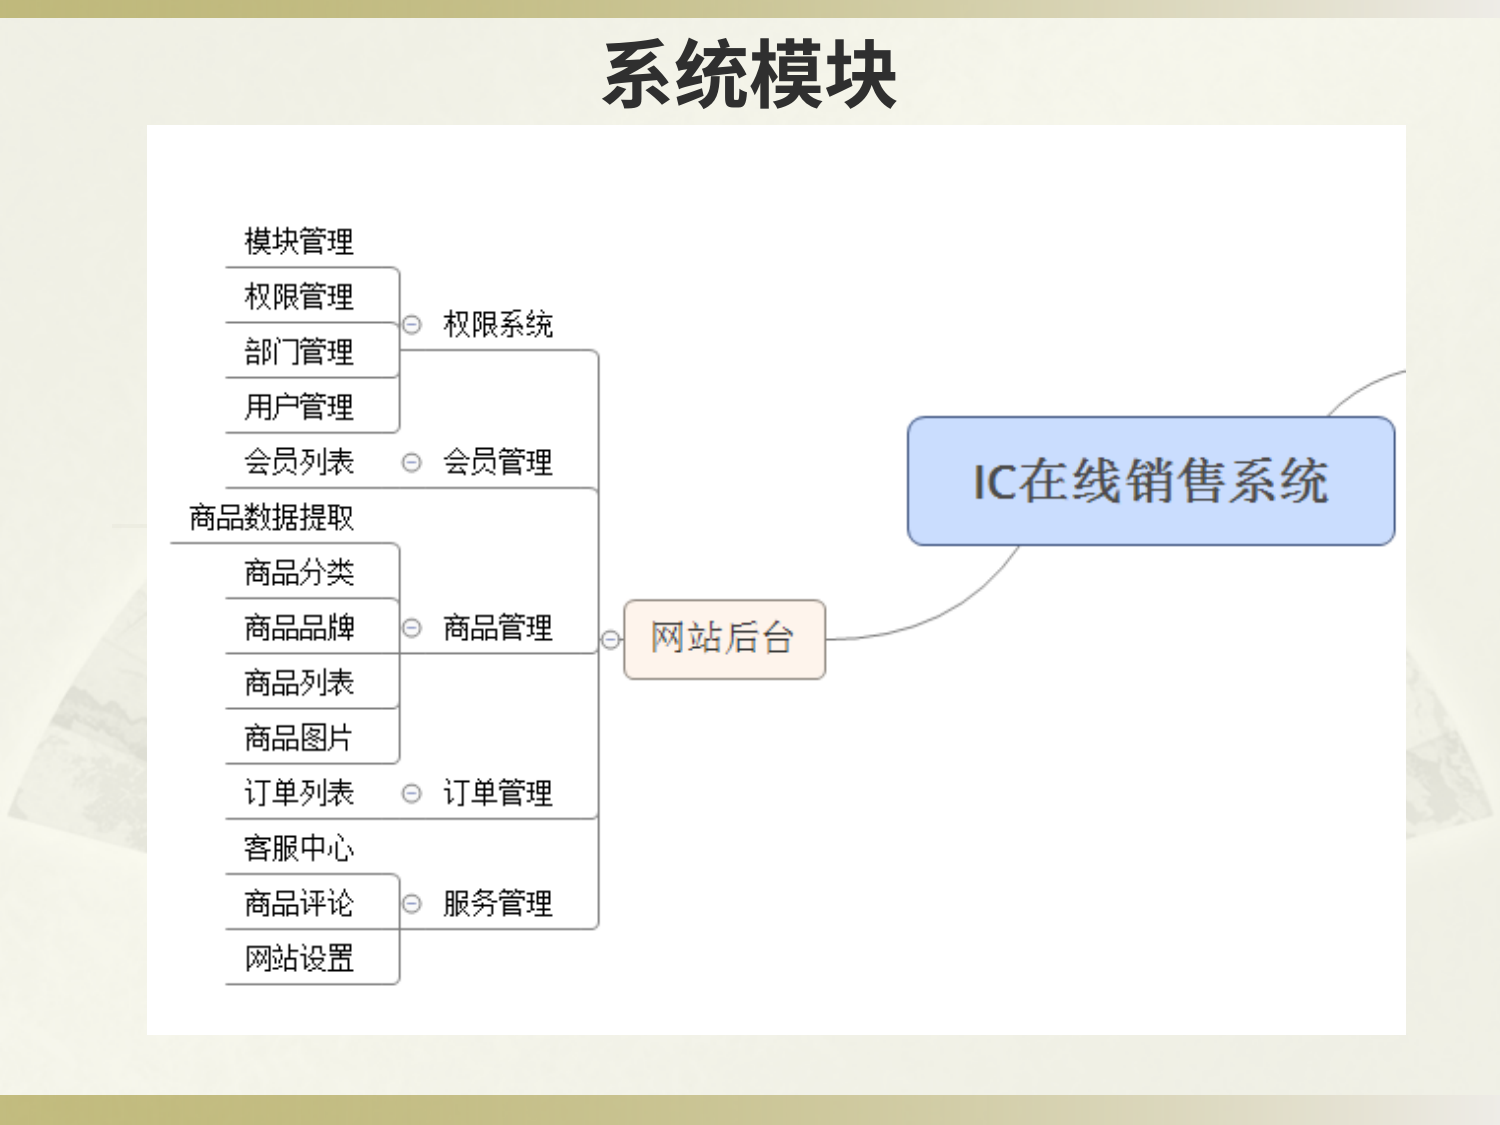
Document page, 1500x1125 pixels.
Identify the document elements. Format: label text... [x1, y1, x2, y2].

picture [146, 124, 1406, 1036]
title 系统模块 [112, 30, 1388, 126]
